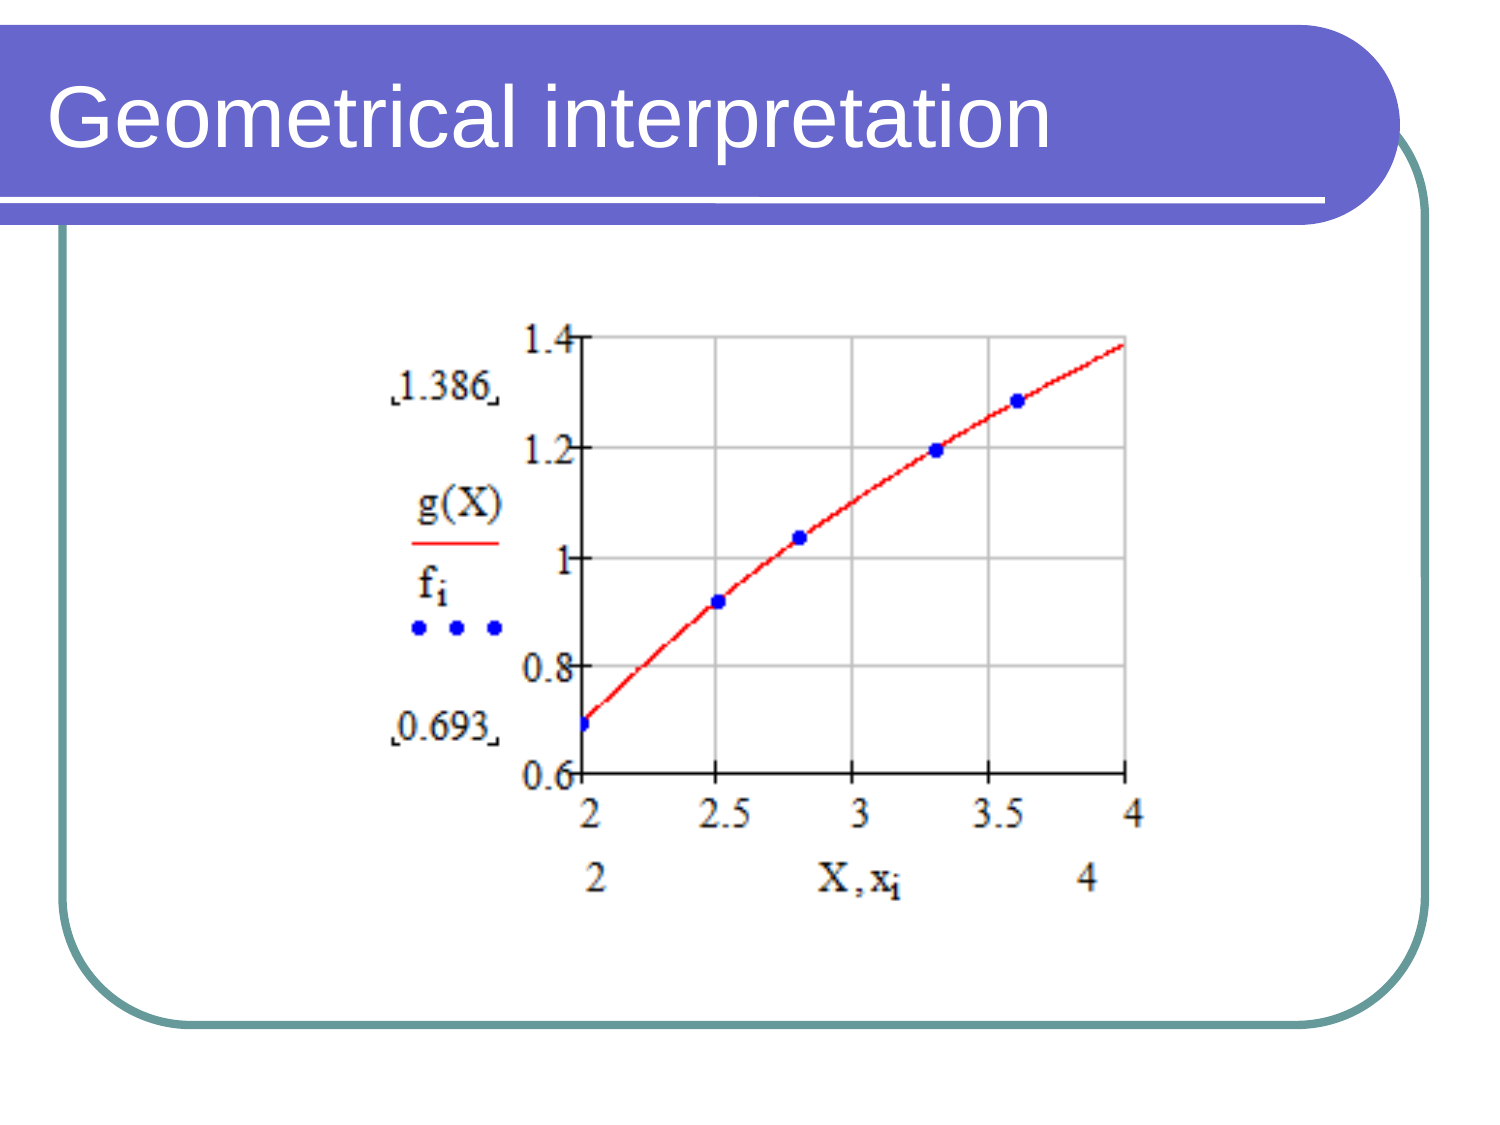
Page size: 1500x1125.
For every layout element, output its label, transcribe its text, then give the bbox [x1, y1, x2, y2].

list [374, 287, 1201, 936]
title Geometrical interpretation [31, 37, 1347, 188]
